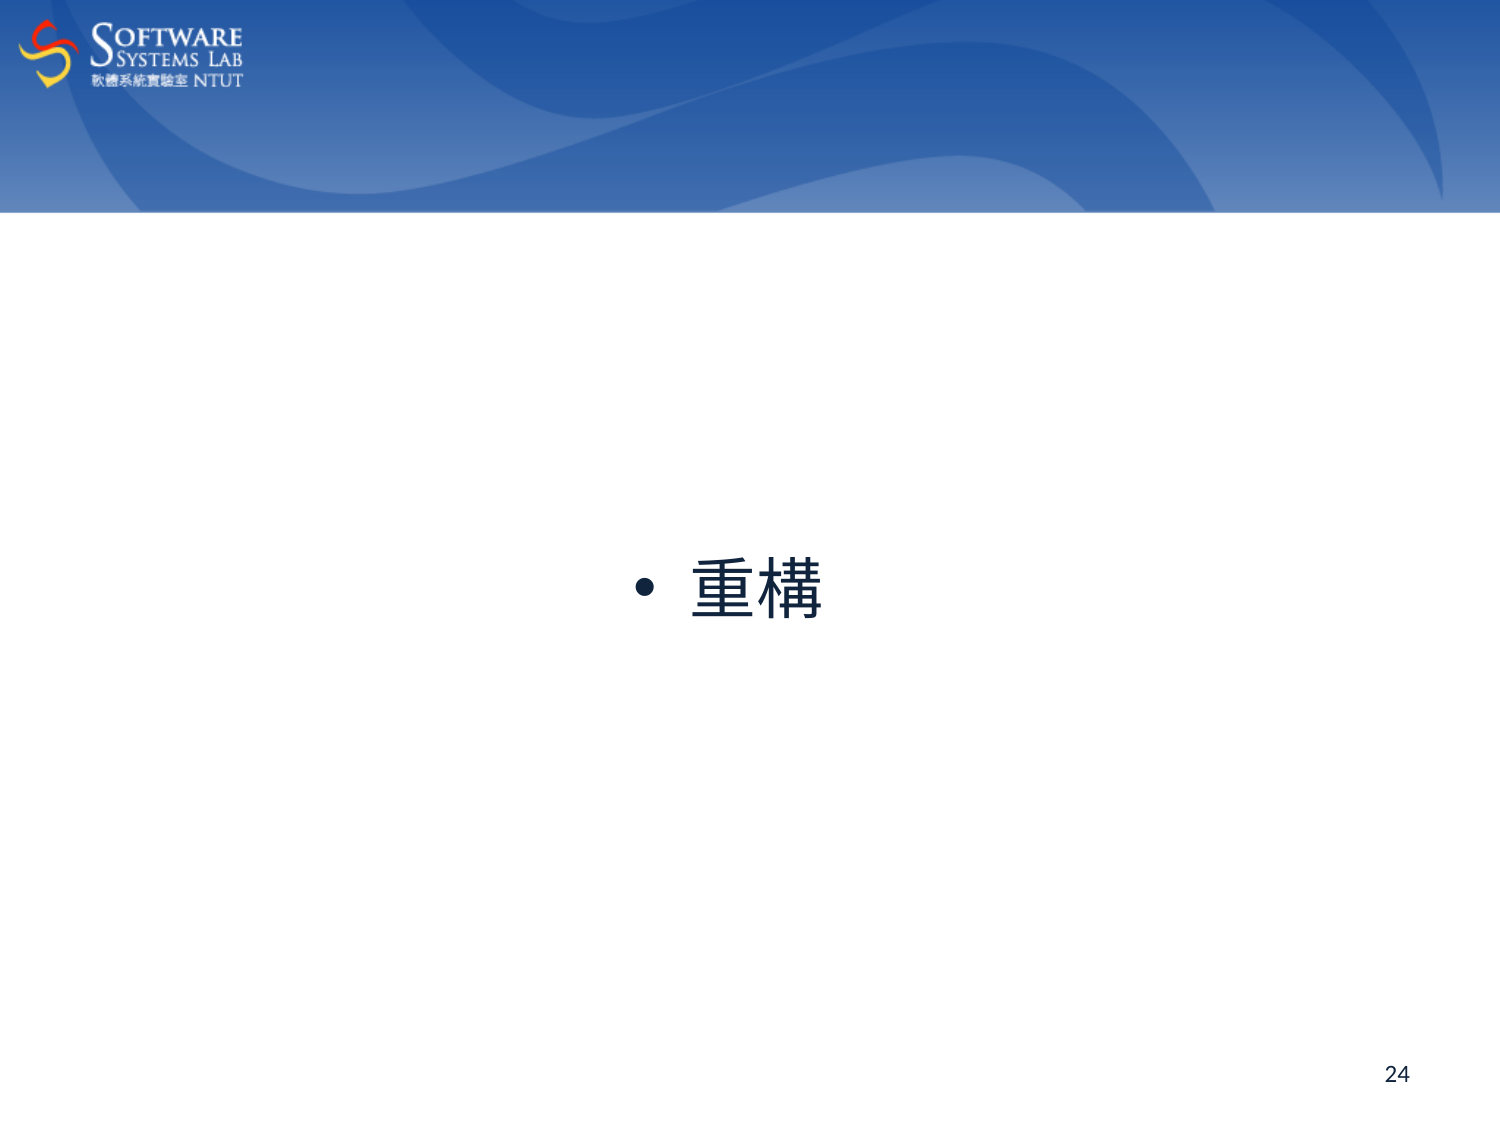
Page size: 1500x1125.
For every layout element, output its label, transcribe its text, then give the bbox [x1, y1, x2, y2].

slide_number 24 [1074, 1042, 1425, 1103]
list 重構 [52, 538, 1404, 1125]
picture [0, 0, 1500, 1125]
